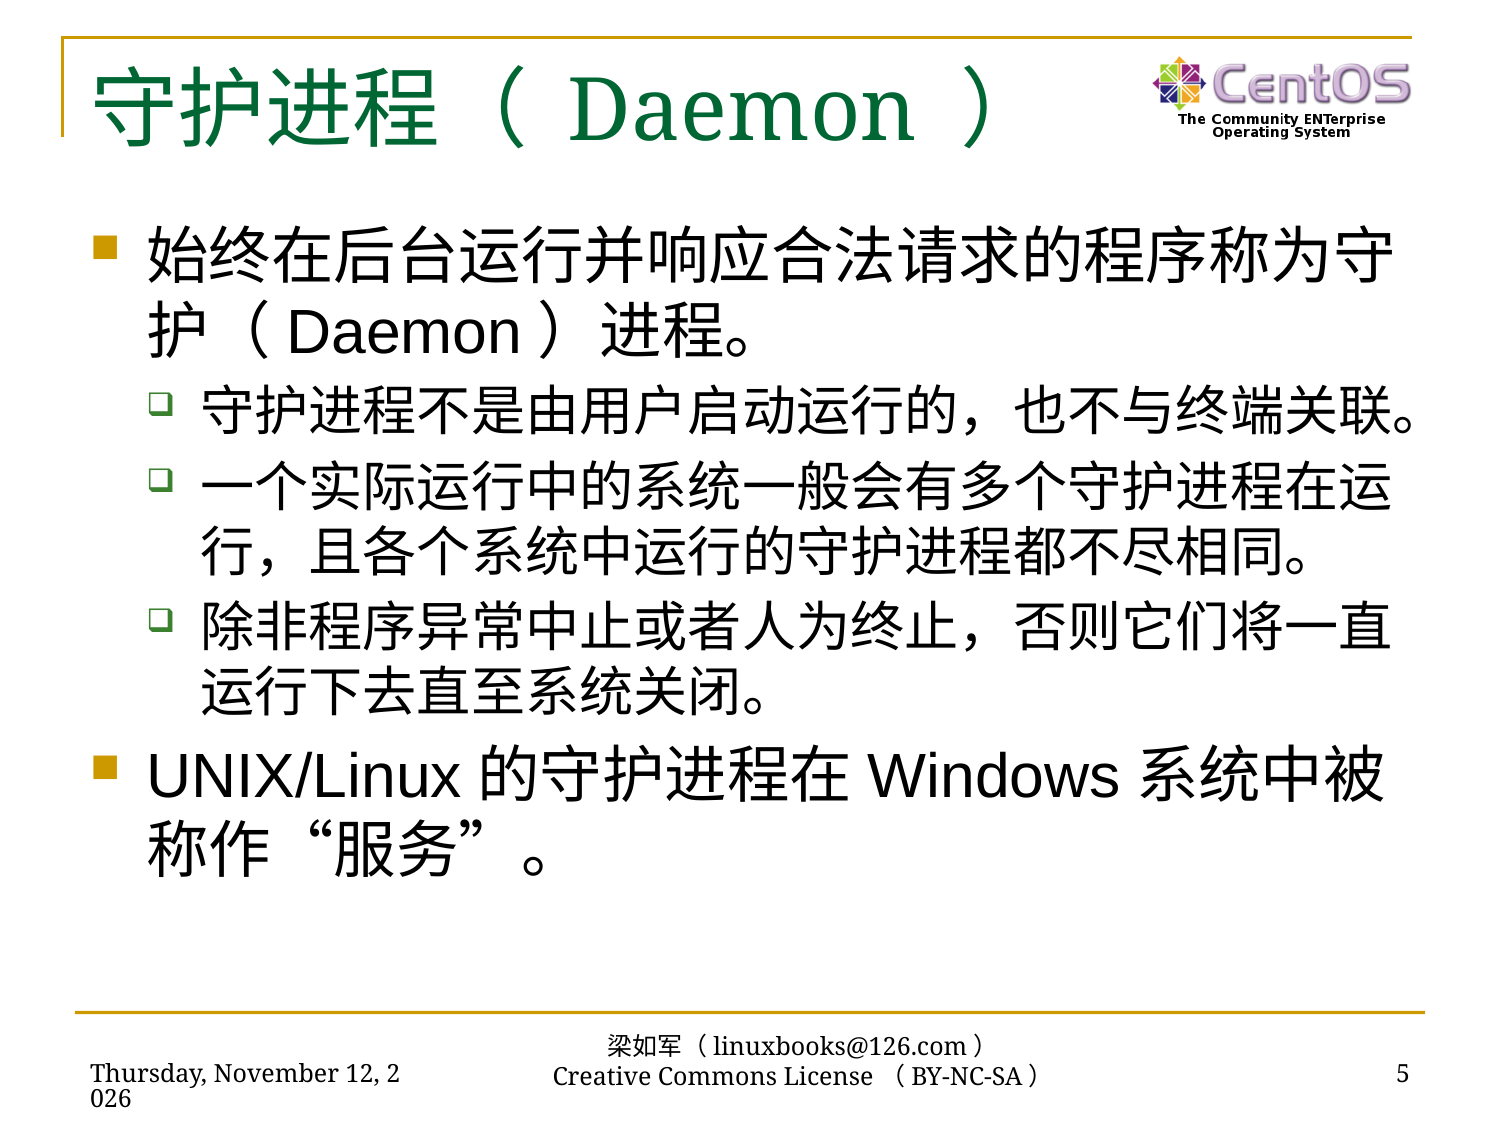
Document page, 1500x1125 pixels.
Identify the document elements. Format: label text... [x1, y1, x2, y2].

slide_number 5 [1074, 1023, 1426, 1100]
list 始终在后台运行并响应合法请求的程序称为守护（Daemon）进程。 守护进程不是由用户启动运行的，也不与终端关联。 一个实际运行中的系统一般会有多个守护进程在运行，且各个系统中运行的守护进程都不尽相同。 除非程序异常中止或者人为终止，否则它们将一直运行下去直至系统关闭。 UNIX/Linux的守护进程在Windows系统中被称作“服务”。 [74, 207, 1426, 1006]
footer 梁如军（linuxbooks@126.com） Creative Commons License（BY-NC-SA） [359, 1022, 1247, 1099]
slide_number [74, 1023, 426, 1100]
title 守护进程（ Daemon ） [74, 45, 1426, 207]
